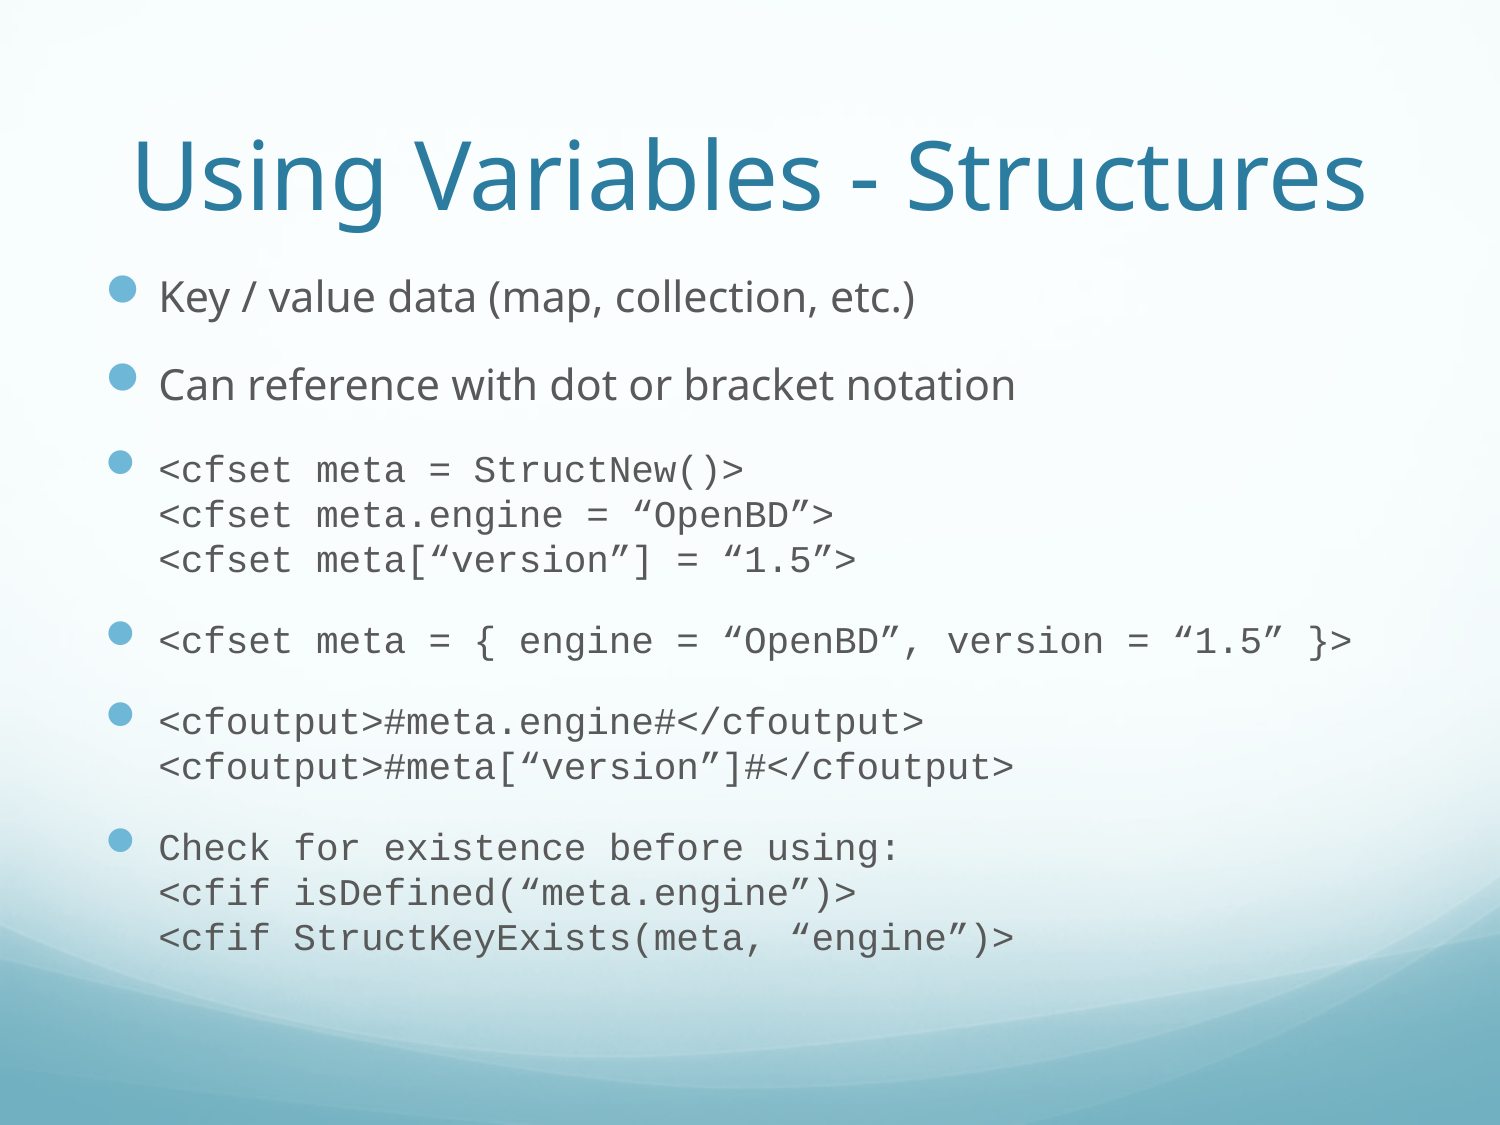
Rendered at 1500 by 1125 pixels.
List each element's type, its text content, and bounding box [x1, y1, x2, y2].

list Key / value data (map, collection, etc.) Can reference with dot or bracket notation <cfset meta = StructNew()> <cfset meta.engine = “OpenBD”> <cfset meta[“version”] = “1.5”> <cfset meta = { engine = “OpenBD”, version = “1.5” }> <cfoutput>#meta.engine#</cfoutput> <cfoutput>#meta[“version”]#</cfoutput> Check for existence before using: <cfif isDefined(“meta.engine”)> <cfif StructKeyExists(meta, “engine”)> [90, 262, 1410, 975]
title Using Variables - Structures [90, 17, 1410, 237]
